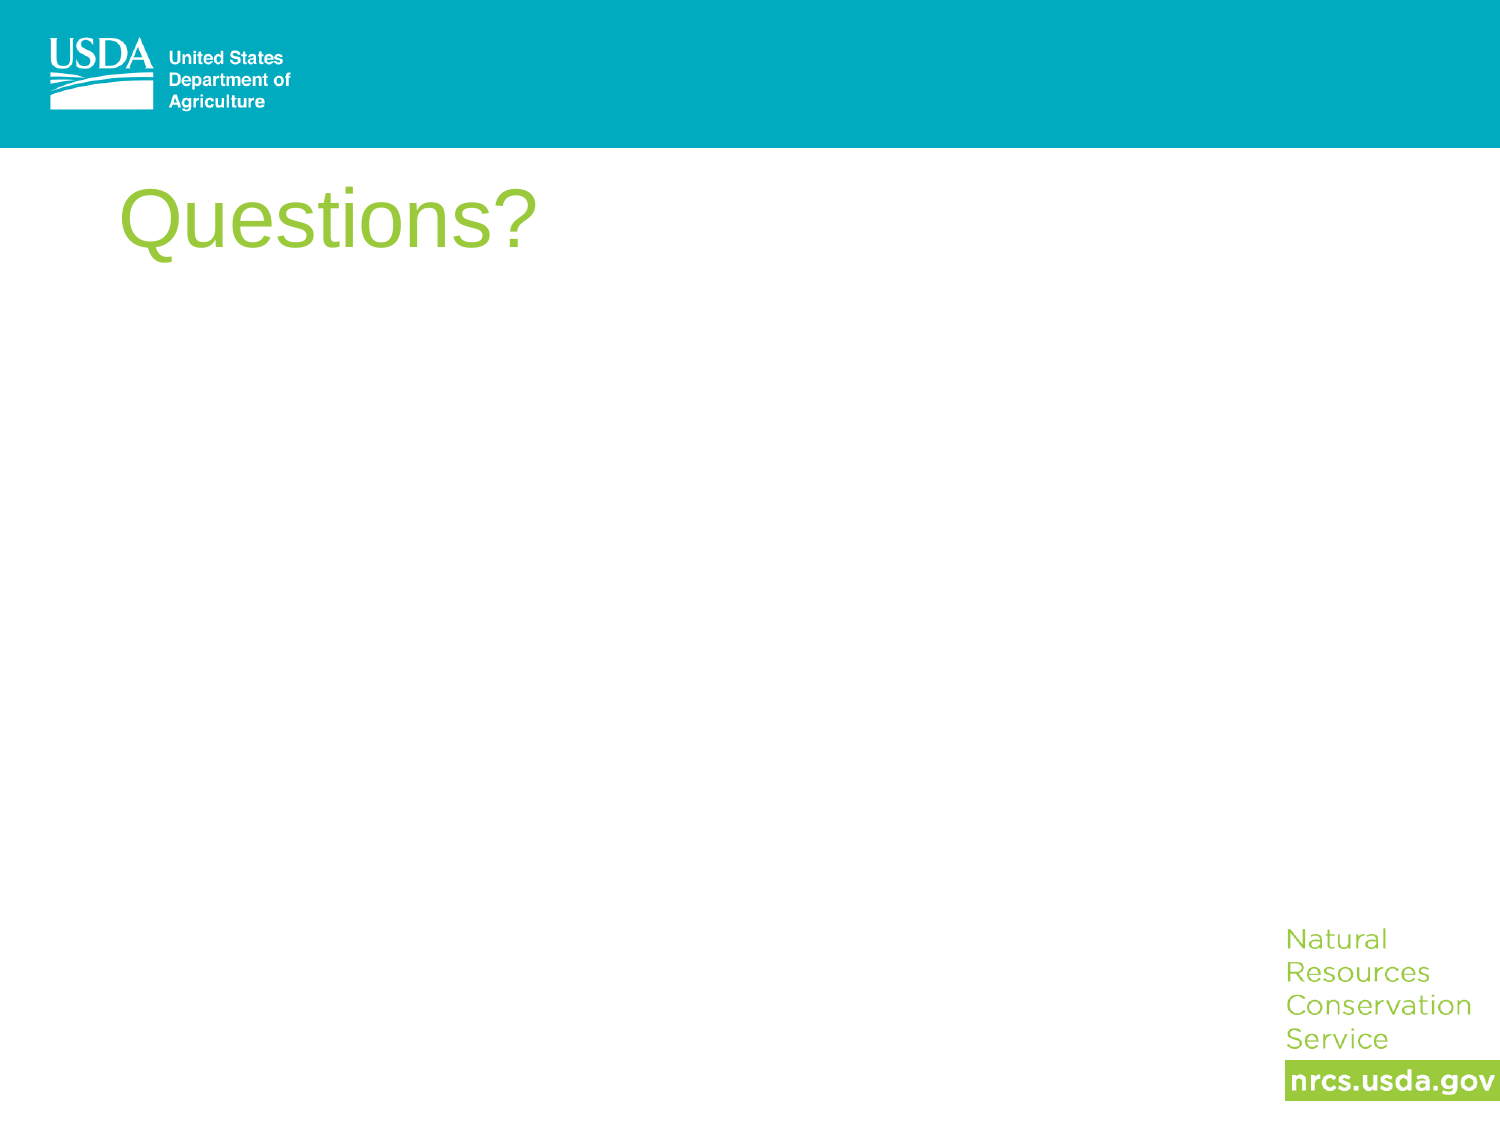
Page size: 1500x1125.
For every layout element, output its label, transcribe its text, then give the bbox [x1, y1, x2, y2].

title Questions? [103, 162, 1468, 278]
picture [0, 0, 1500, 1125]
